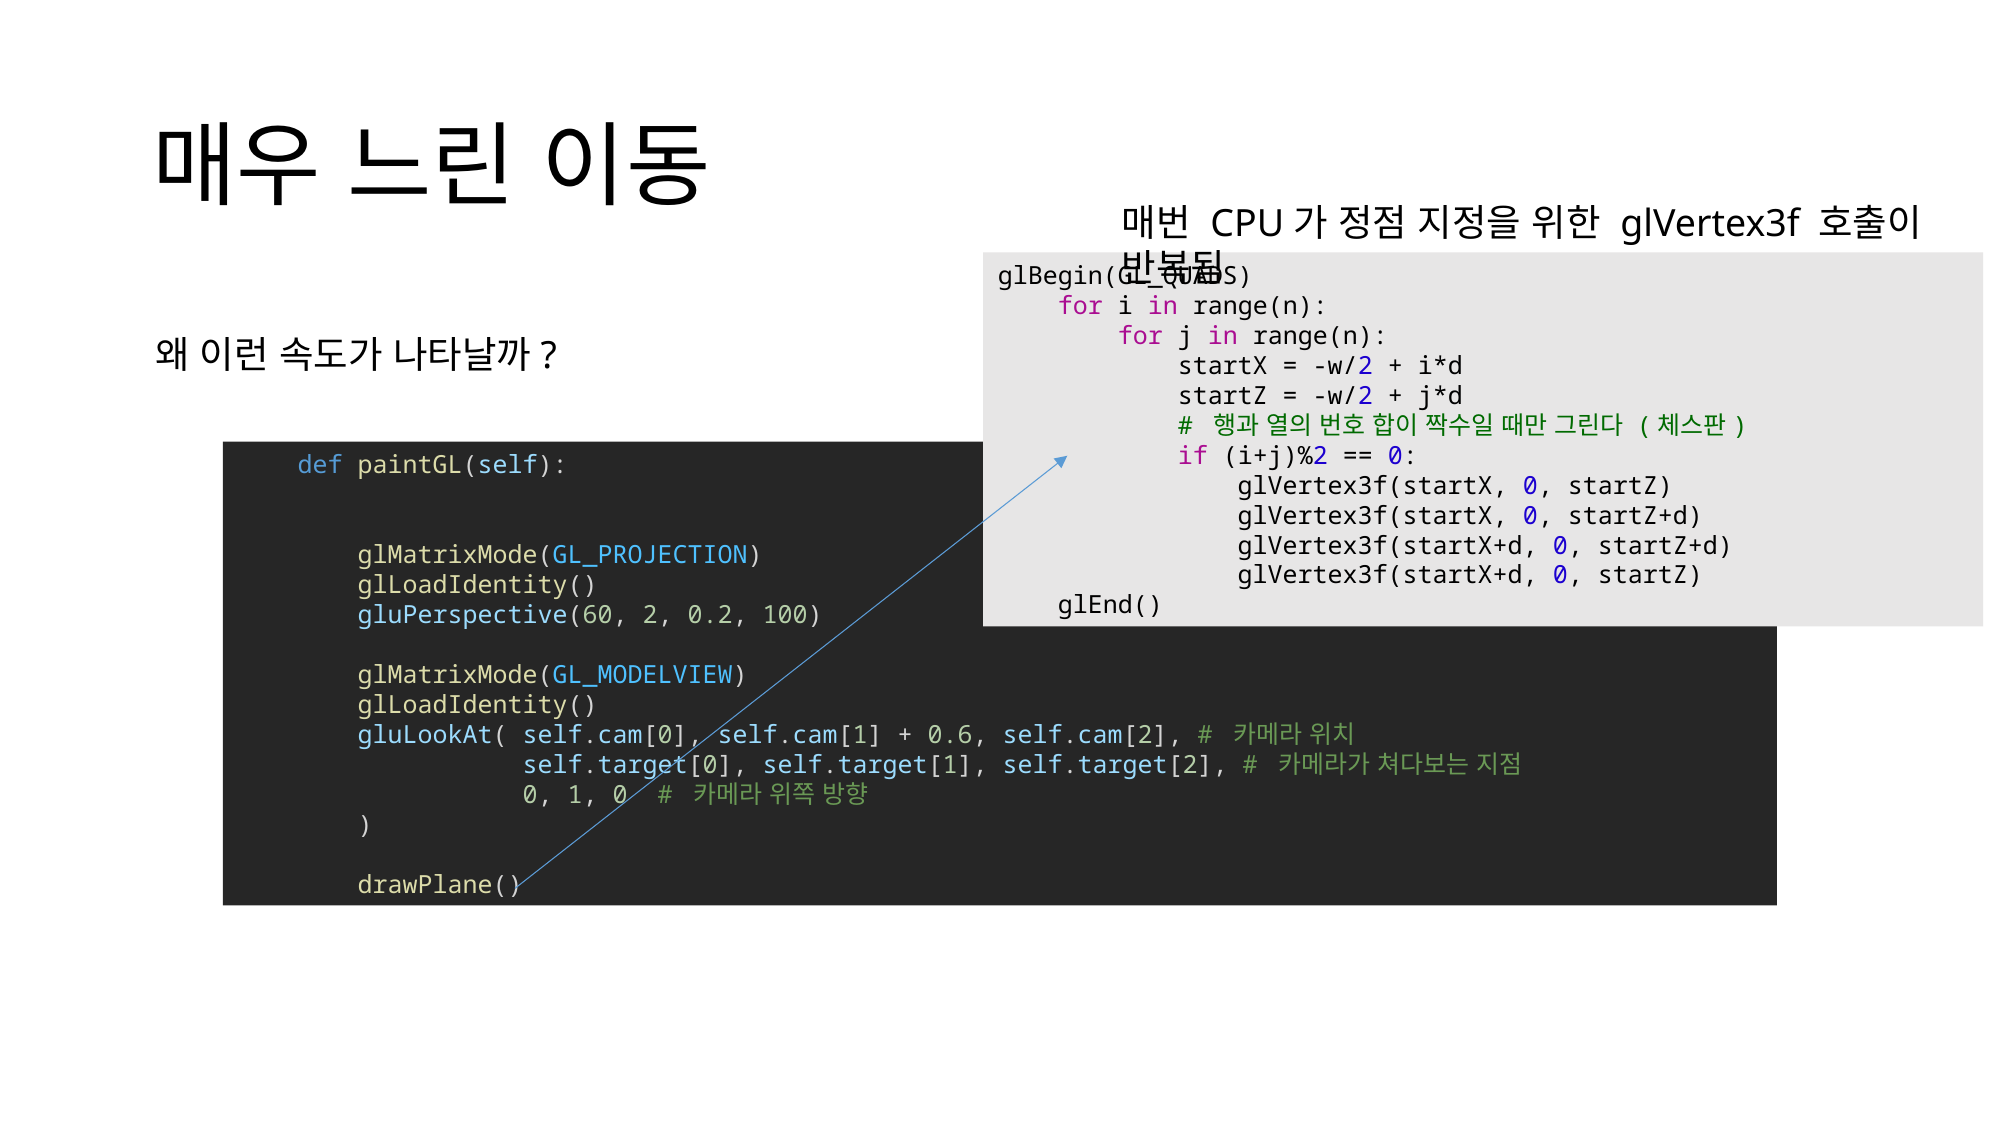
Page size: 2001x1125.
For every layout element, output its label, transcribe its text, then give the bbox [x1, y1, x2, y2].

text_box def paintGL(self): glMatrixMode(GL_PROJECTION) glLoadIdentity() gluPerspective(60, 2, 0.2, 100) glMatrixMode(GL_MODELVIEW) glLoadIdentity() gluLookAt( self.cam[0], self.cam[1] + 0.6, self.cam[2], # 카메라 위치 self.target[0], self.target[1], self.target[2], # 카메라가 쳐다보는 지점 0, 1, 0 # 카메라 위쪽 방향 ) drawPlane() [222, 441, 1777, 906]
text_box glBegin(GL_QUADS) for i in range(n): for j in range(n): startX = -w/2 + i*d startZ = -w/2 + j*d # 행과 열의 번호 합이 짝수일 때만 그린다 (체스판) if (i+j)%2 == 0: glVertex3f(startX, 0, startZ) glVertex3f(startX, 0, startZ+d) glVertex3f(startX+d, 0, startZ+d) glVertex3f(startX+d, 0, startZ) glEnd() [983, 252, 1984, 627]
text_box 왜 이런 속도가 나타날까? [140, 323, 572, 384]
text_box 매번 CPU가 정점 지정을 위한 glVertex3f 호출이 반복됨 [1107, 191, 2000, 297]
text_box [514, 455, 1068, 889]
title 매우 느린 이동 [137, 59, 1863, 278]
